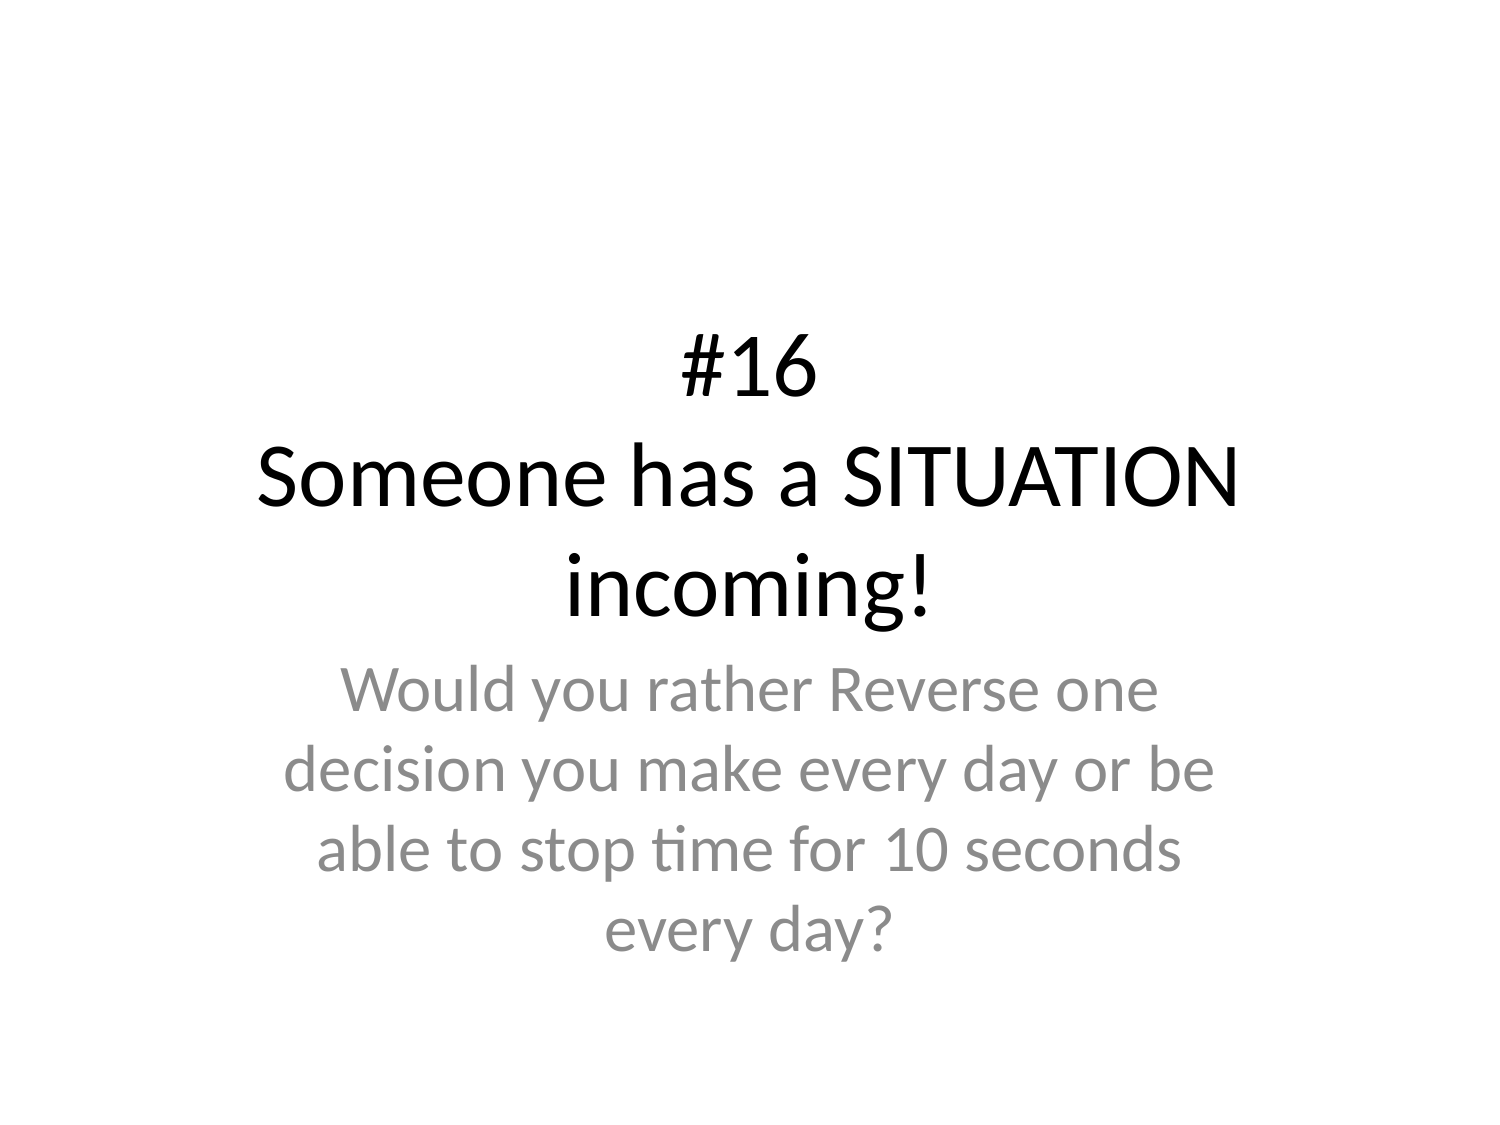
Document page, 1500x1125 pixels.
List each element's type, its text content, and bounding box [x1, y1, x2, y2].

subtitle Would you rather Reverse one decision you make every day or be able to stop time for 10 seconds every day? [225, 637, 1275, 925]
title #16 Someone has a SITUATION incoming! [112, 349, 1388, 591]
